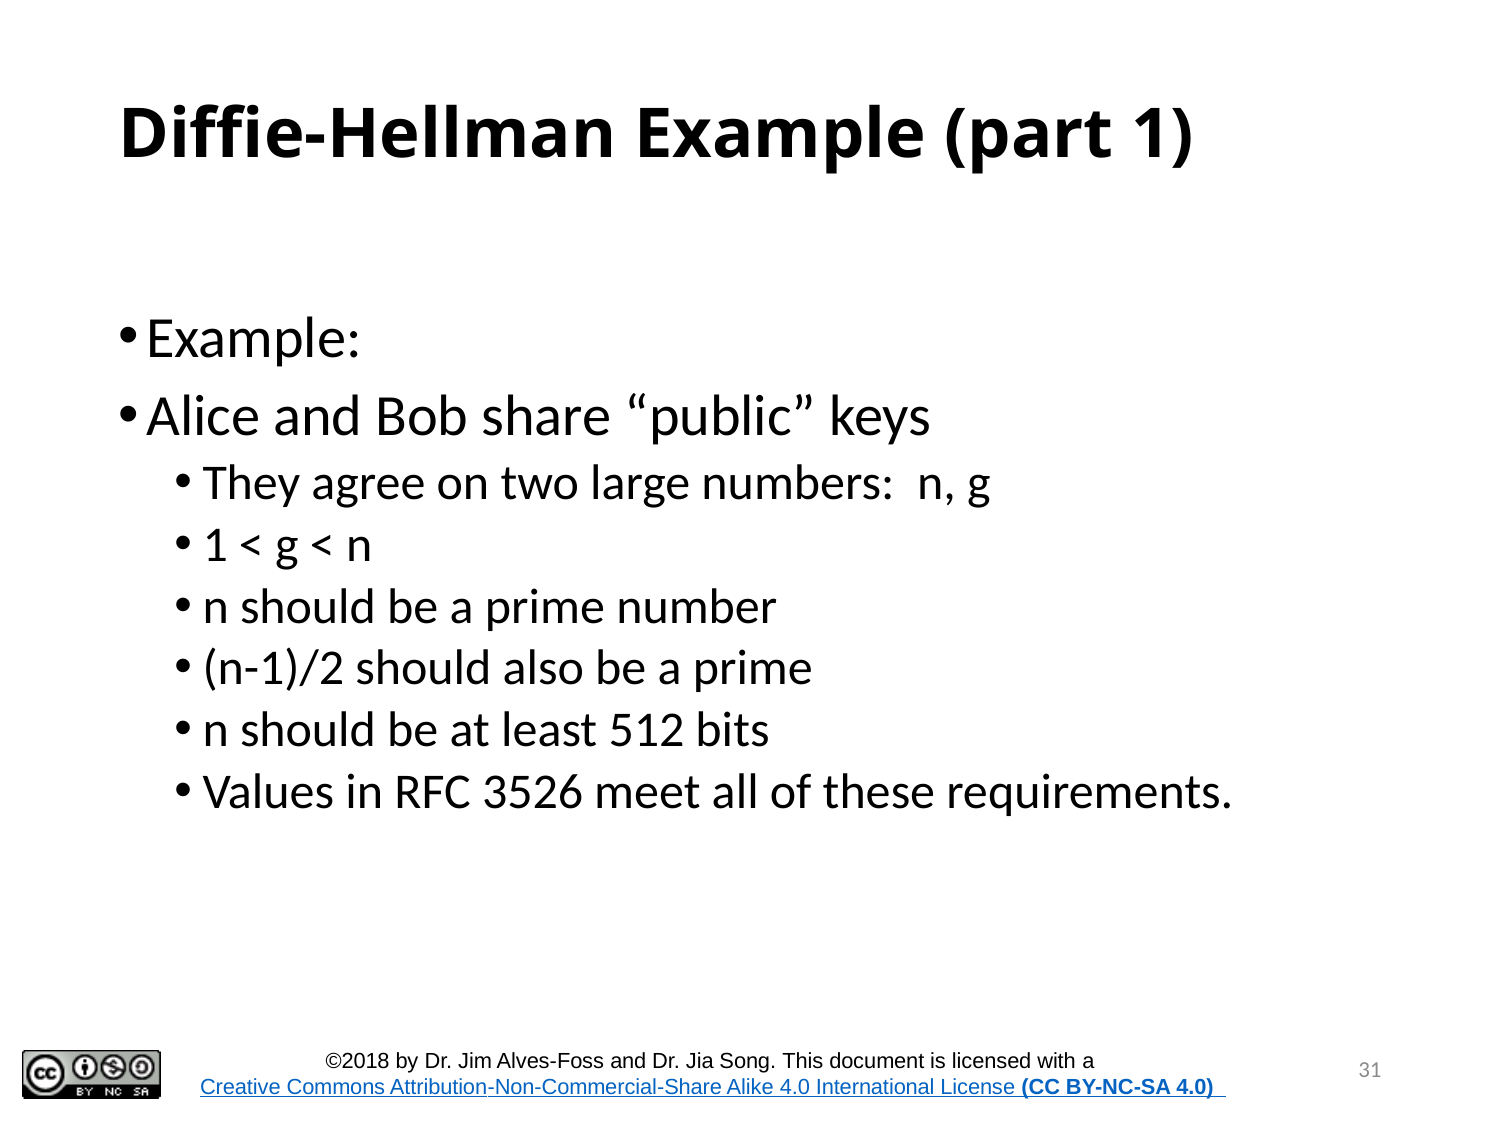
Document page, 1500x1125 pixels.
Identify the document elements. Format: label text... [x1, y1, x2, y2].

picture [22, 1050, 161, 1099]
title Diffie-Hellman Example (part 1) [102, 59, 1398, 211]
list Example: Alice and Bob share “public” keys They agree on two large numbers: n, g 1 < g < n n should be a prime number (n-1)/2 should also be a prime n should be at least 512 bits Values in RFC 3526 meet all of these requirements. [102, 299, 1398, 1036]
slide_number 31 [1315, 1038, 1397, 1099]
